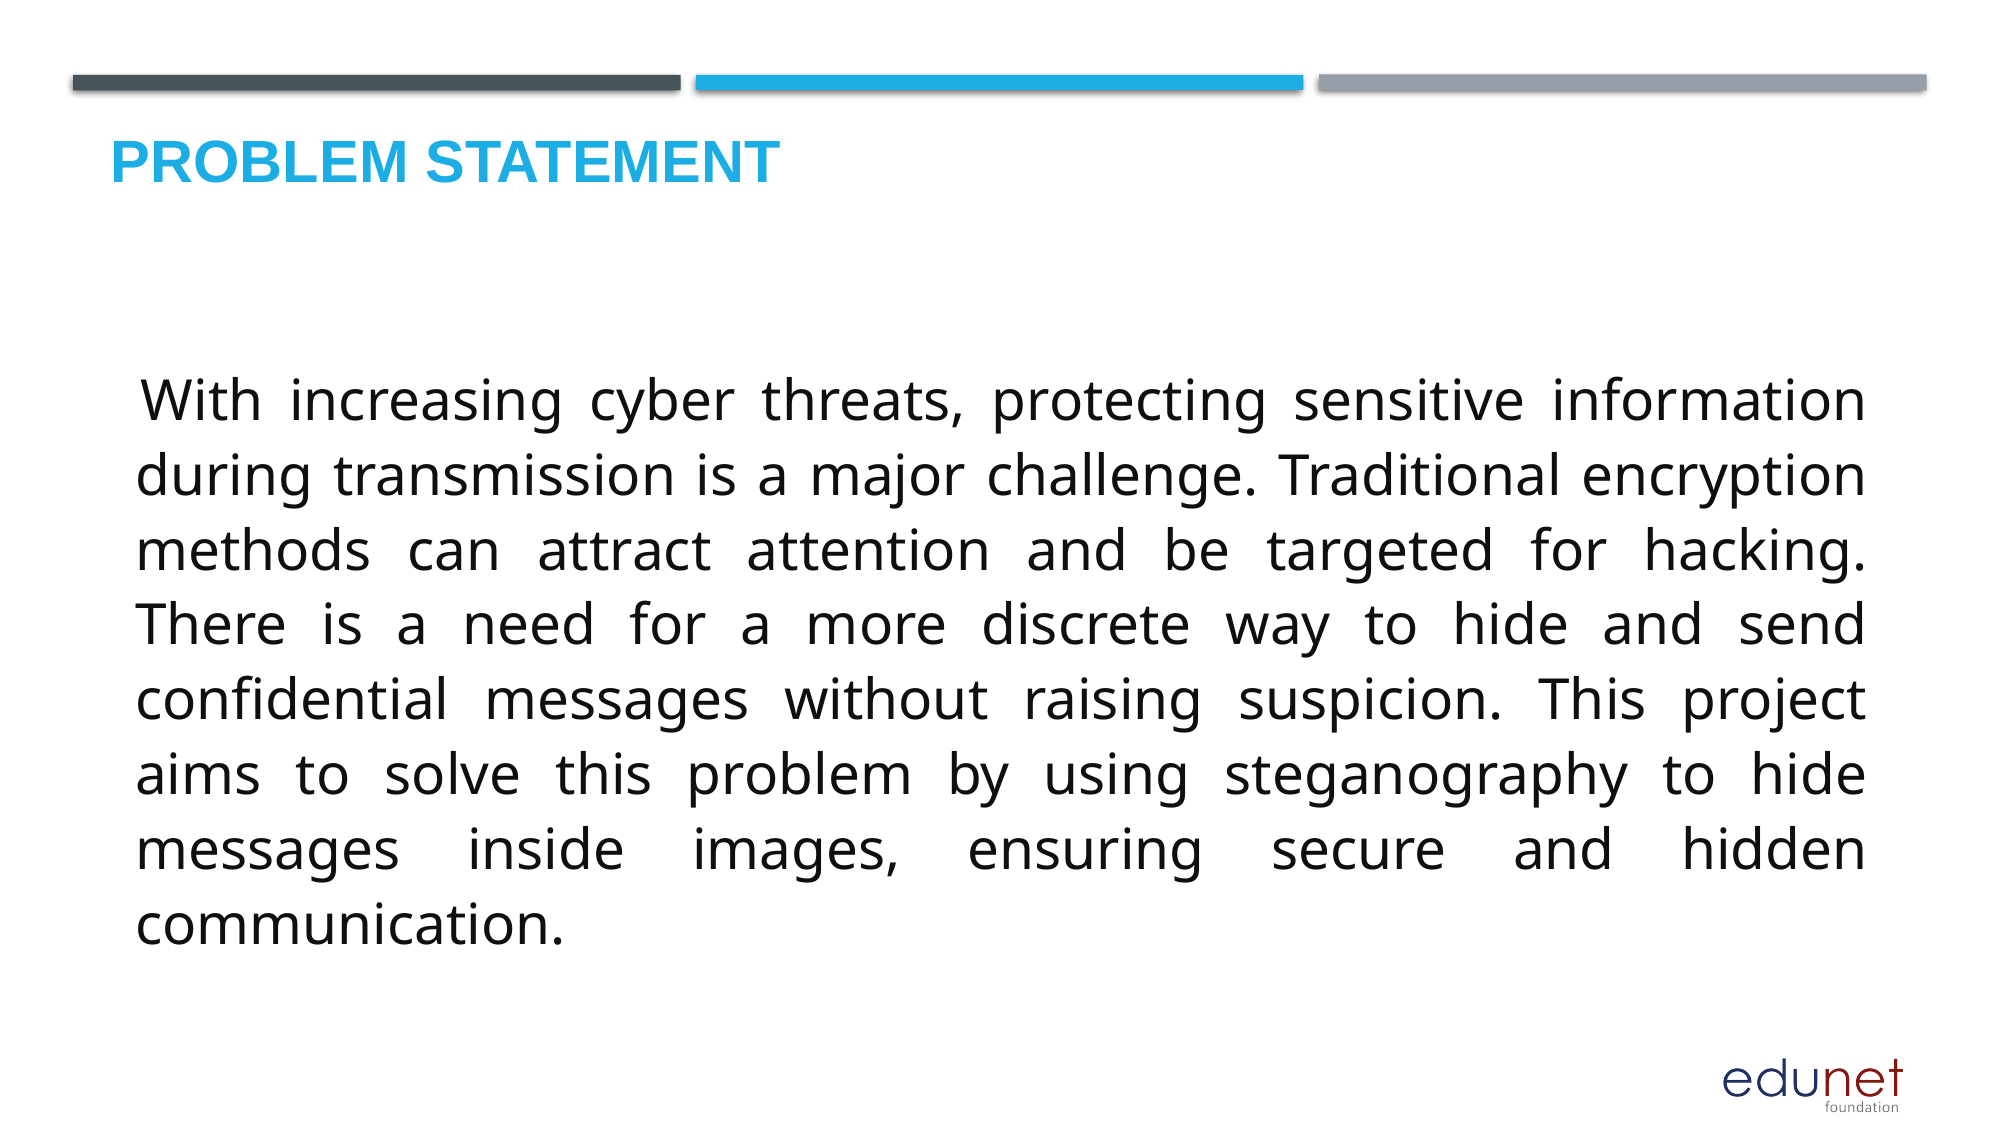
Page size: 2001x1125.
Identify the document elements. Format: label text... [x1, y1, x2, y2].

title Problem Statement [95, 115, 1905, 203]
picture [1719, 1056, 1905, 1116]
list With increasing cyber threats, protecting sensitive information during transmission is a major challenge. Traditional encryption methods can attract attention and be targeted for hacking. There is a need for a more discrete way to hide and send confidential messages without raising suspicion. This project aims to solve this problem by using steganography to hide messages inside images, ensuring secure and hidden communication. [74, 203, 1884, 970]
